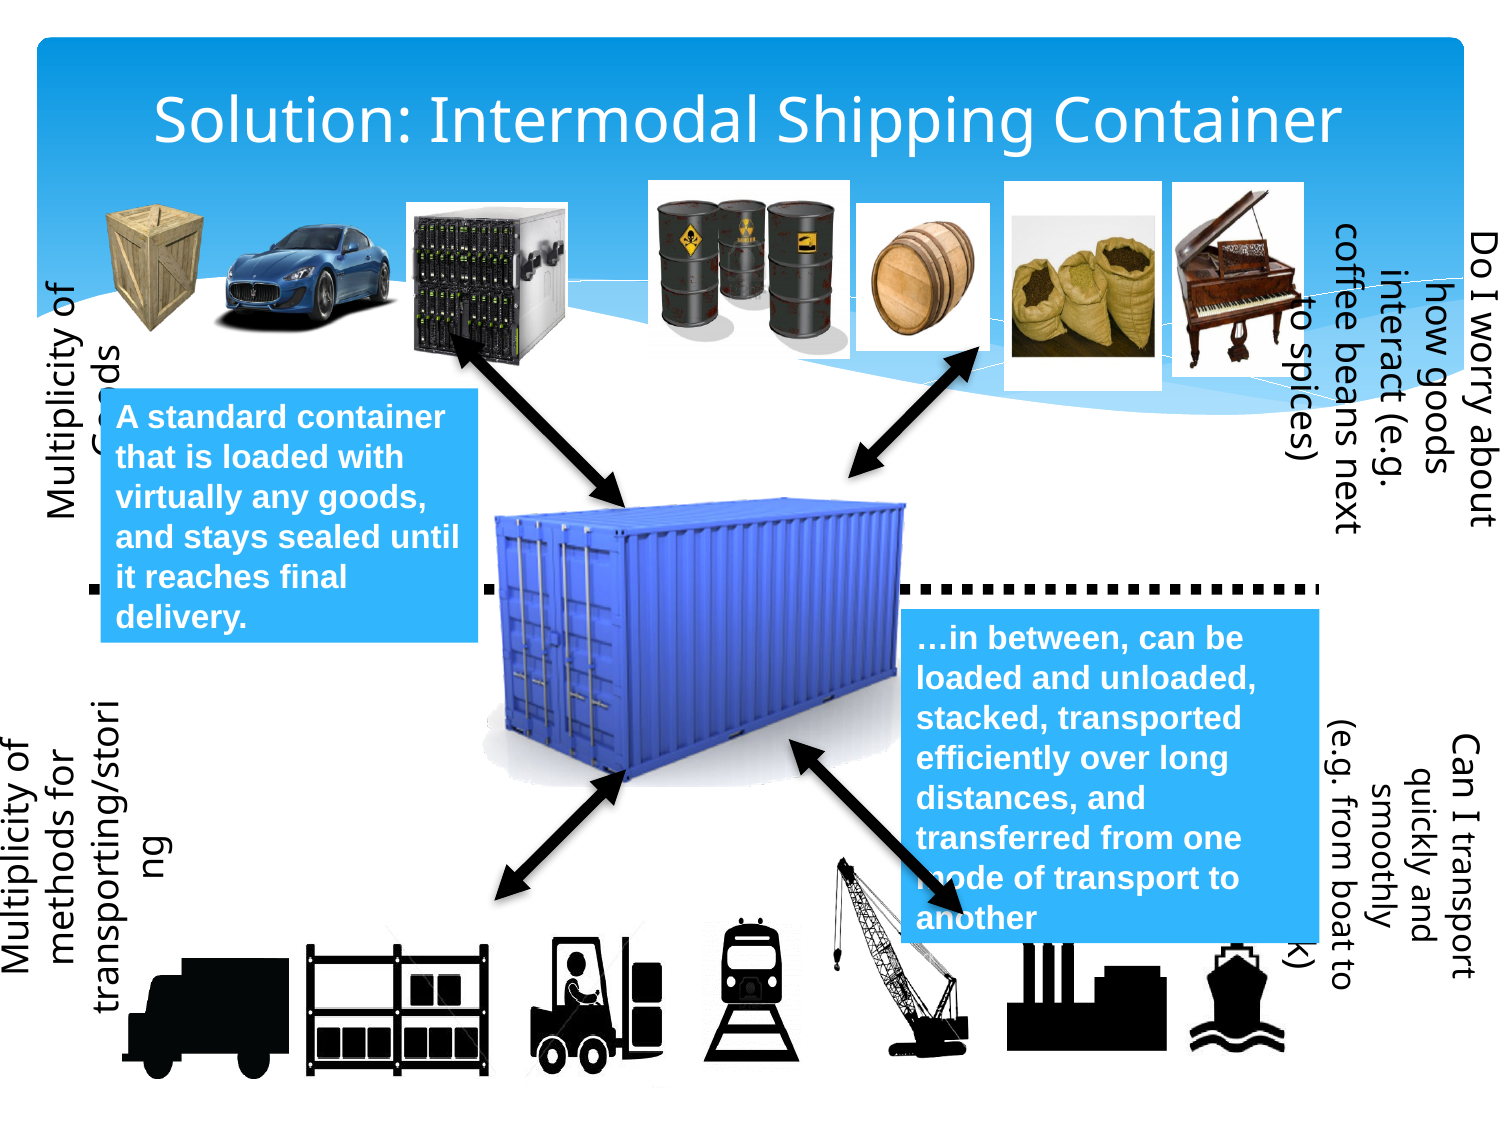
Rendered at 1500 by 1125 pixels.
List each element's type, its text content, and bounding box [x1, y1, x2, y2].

picture [1003, 909, 1170, 1051]
picture [648, 180, 850, 360]
title Solution: Intermodal Shipping Container [102, 62, 1396, 172]
picture [481, 497, 942, 787]
text_box Multiplicity of Goods [29, 222, 134, 581]
picture [405, 202, 569, 370]
text_box A standard container that is loaded with virtually any goods, and stays sealed until it reaches final delivery. [100, 388, 479, 643]
picture [1004, 180, 1162, 391]
picture [105, 203, 204, 332]
picture [823, 850, 977, 1065]
picture [525, 920, 682, 1088]
text_box Can I transport quickly and smoothly (e.g. from boat to train to truck) [1296, 676, 1498, 1036]
text_box Multiplicity of methods for transporting/storing [0, 678, 179, 1037]
text_box Do I worry about how goods interact (e.g. coffee beans next to spices) [1276, 199, 1500, 559]
picture [291, 925, 496, 1084]
picture [1172, 182, 1304, 378]
picture [1185, 925, 1289, 1063]
picture [122, 958, 289, 1080]
picture [855, 203, 990, 352]
text_box …in between, can be loaded and unloaded, stacked, transported efficiently over long distances, and transferred from one mode of transport to another [901, 609, 1320, 944]
picture [700, 915, 804, 1073]
picture [205, 179, 402, 347]
